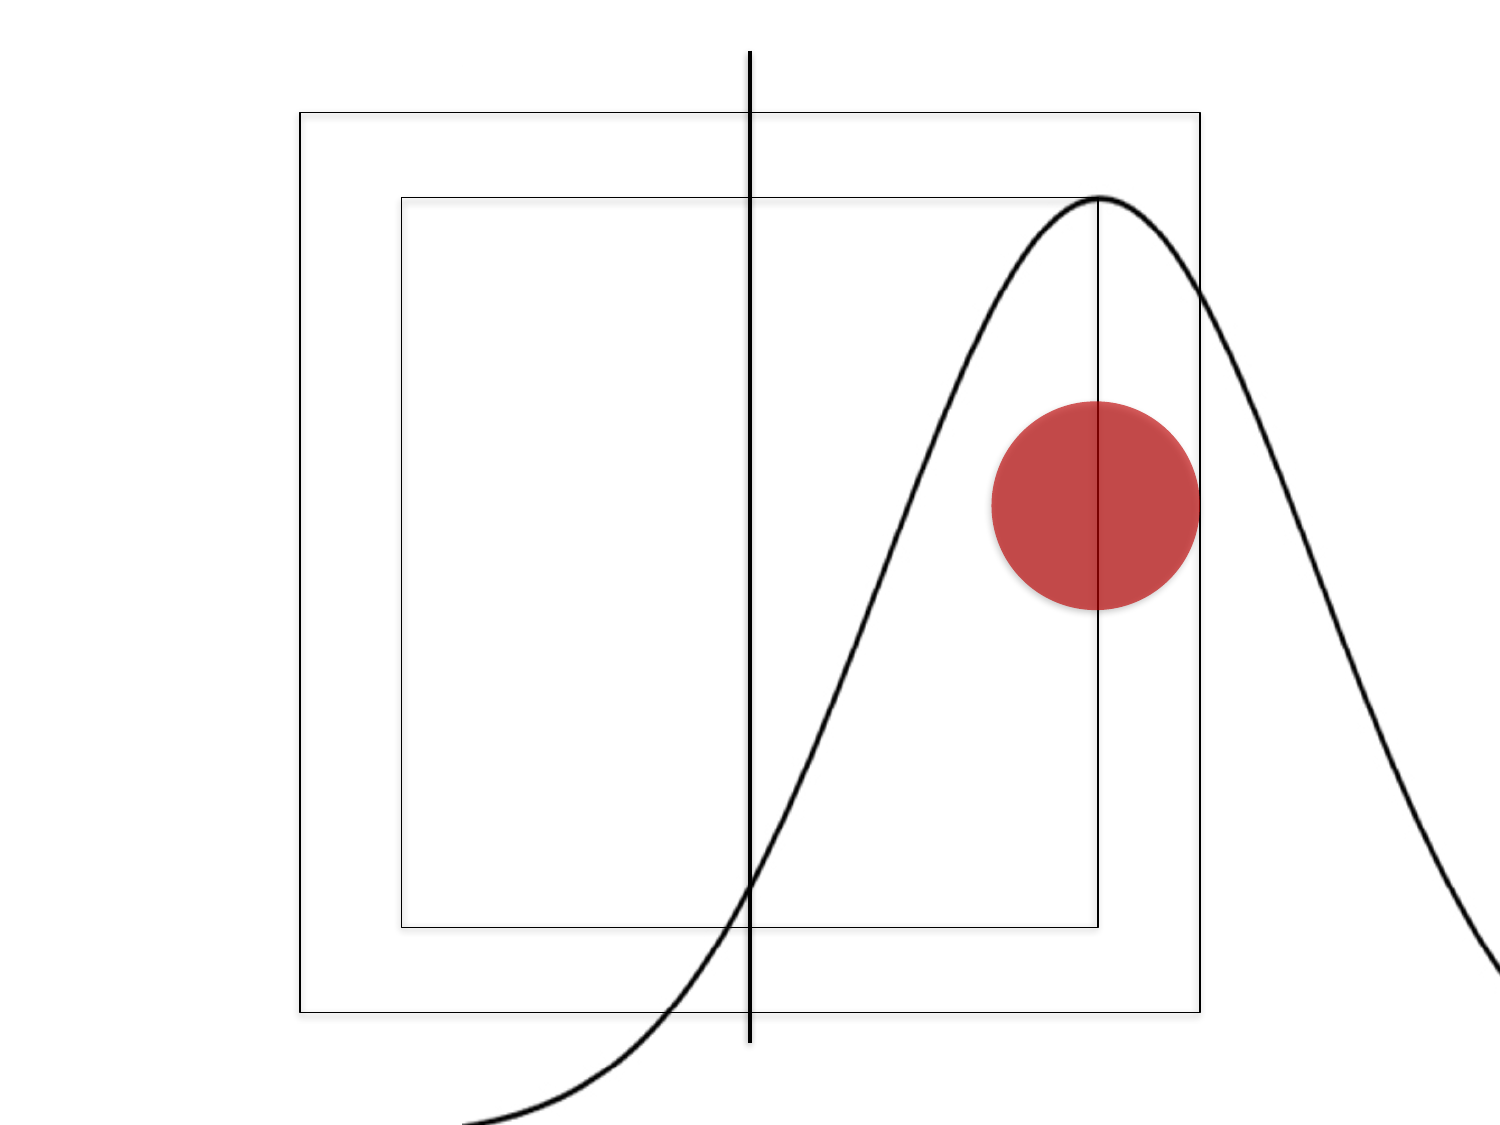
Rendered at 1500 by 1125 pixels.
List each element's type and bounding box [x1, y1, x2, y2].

text_box [299, 112, 456, 1013]
text_box [401, 197, 456, 928]
picture [461, 50, 1500, 1125]
